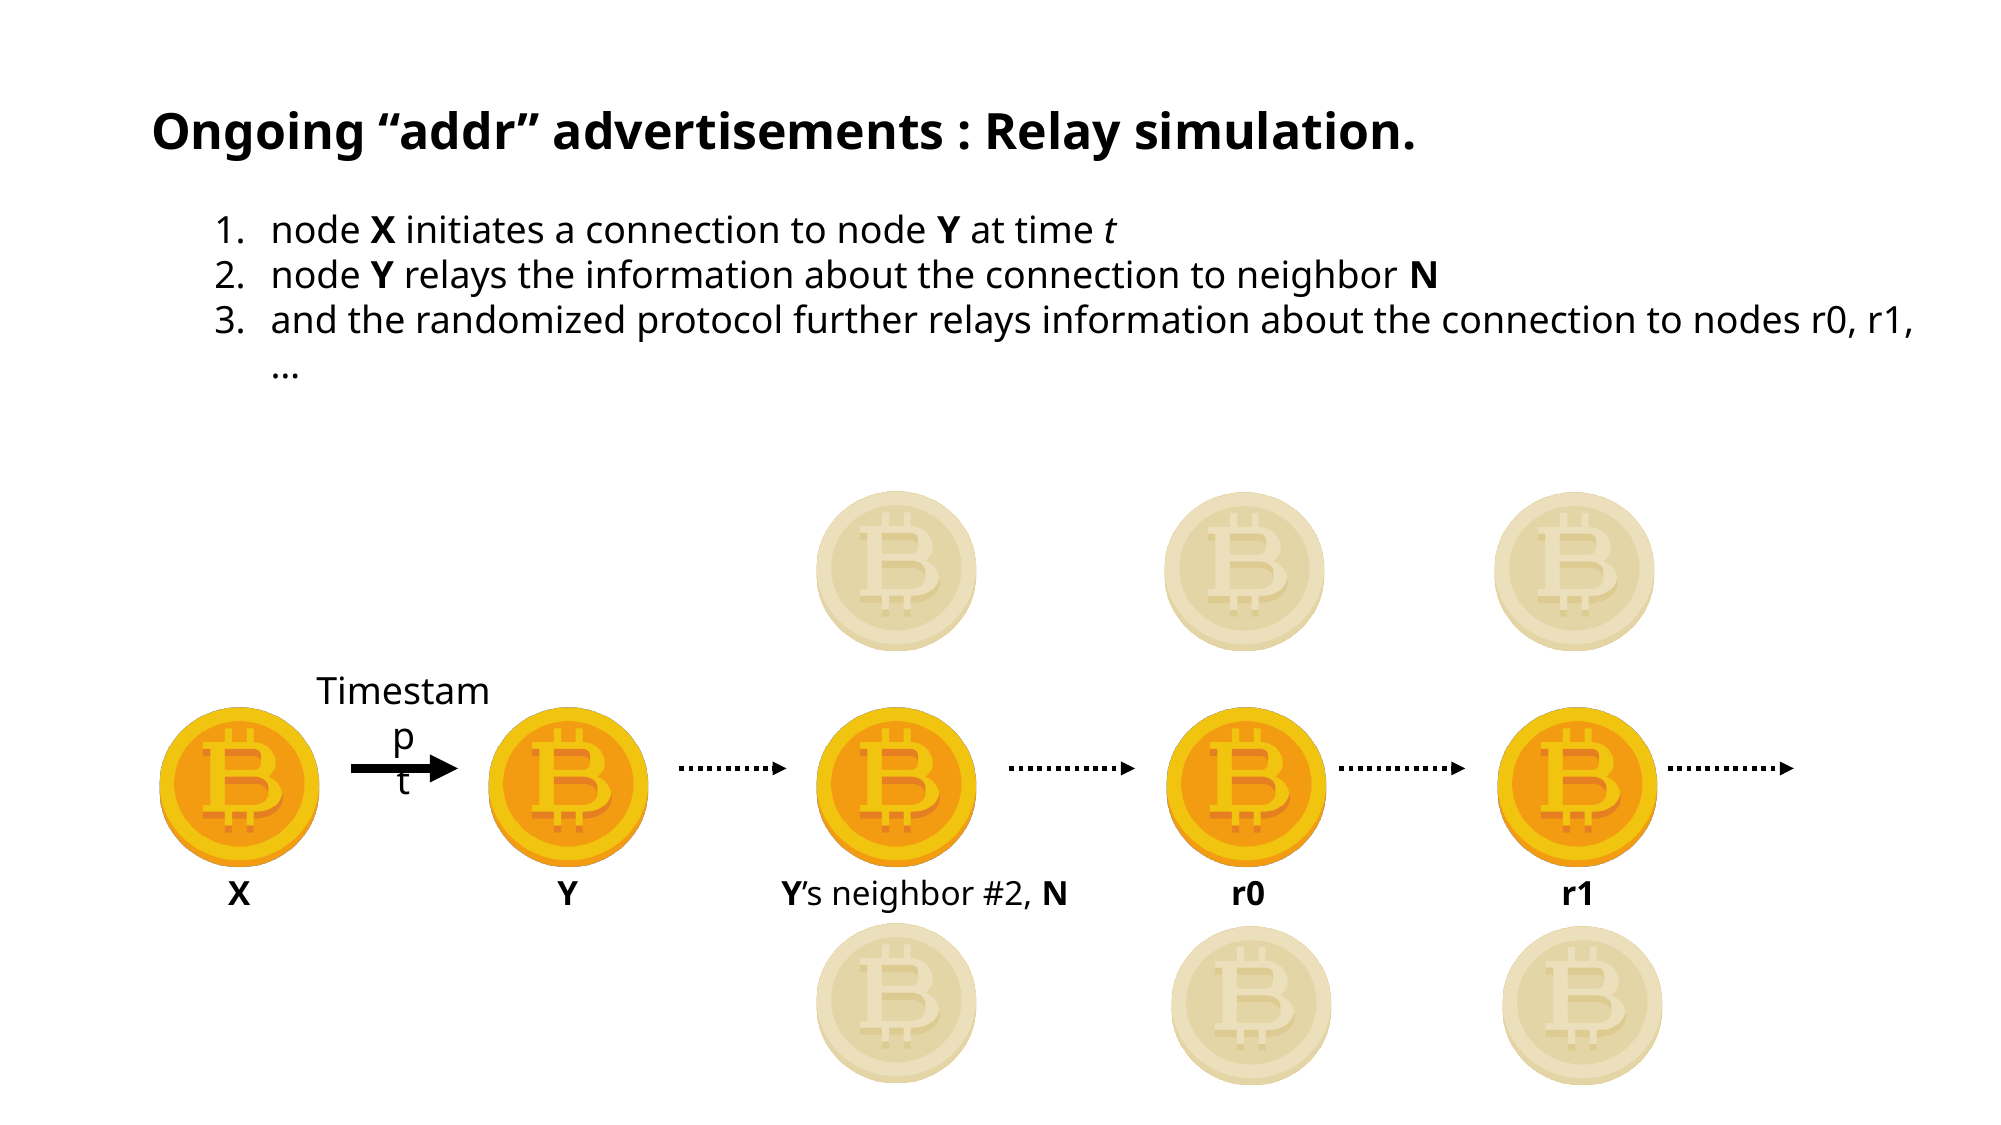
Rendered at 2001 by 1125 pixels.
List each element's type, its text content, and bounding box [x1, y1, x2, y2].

text_box node X initiates a connection to node Y at time t node Y relays the information about the connection to neighbor N and the randomized protocol further relays information about the connection to nodes r0, r1, … [199, 199, 1960, 394]
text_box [809, 921, 1669, 1086]
text_box Ongoing “addr” advertisements : Relay simulation. [136, 92, 1810, 168]
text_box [127, 659, 1794, 921]
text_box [809, 484, 1669, 659]
